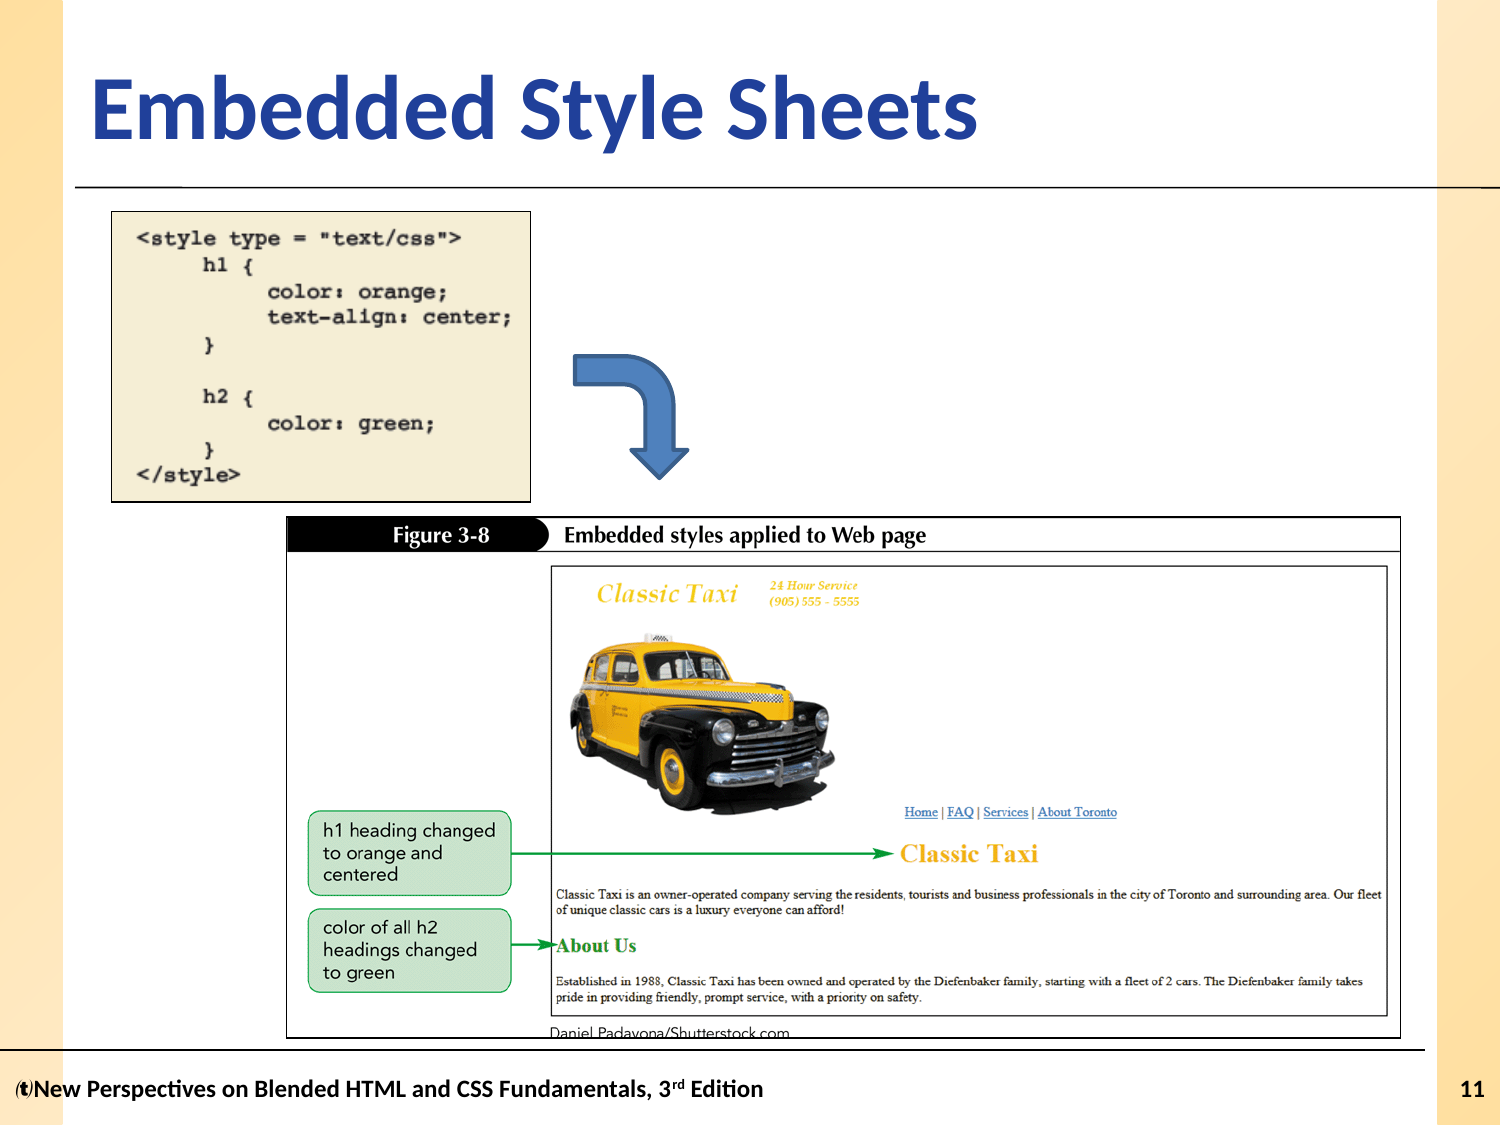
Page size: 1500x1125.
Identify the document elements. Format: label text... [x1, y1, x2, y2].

footer New Perspectives on Blended HTML and CSS Fundamentals, 3rd Edition [0, 1050, 1350, 1125]
slide_number 11 [1412, 1050, 1500, 1125]
picture [112, 212, 530, 502]
text_box [572, 354, 690, 481]
title Embedded Style Sheets [74, 24, 1438, 181]
picture [287, 517, 1401, 1038]
